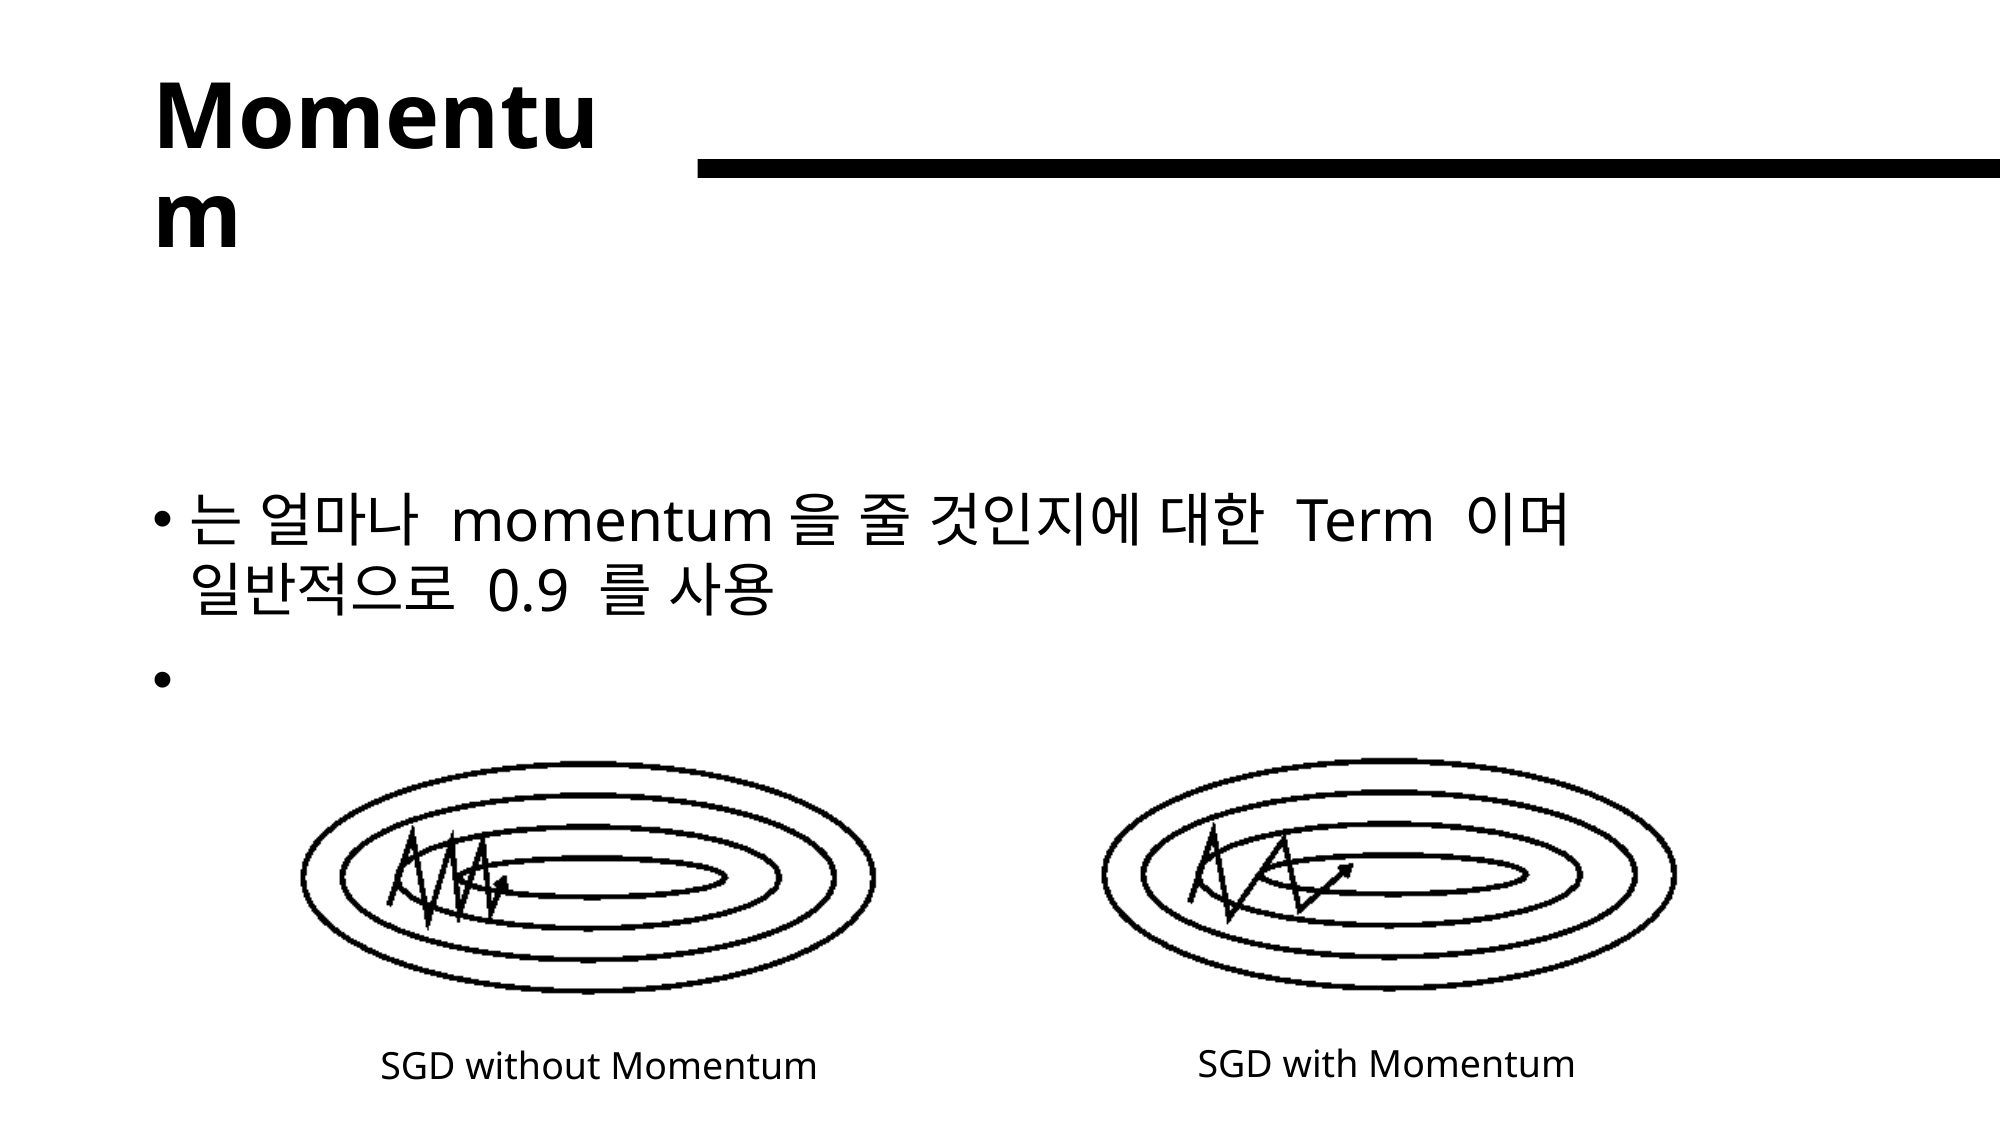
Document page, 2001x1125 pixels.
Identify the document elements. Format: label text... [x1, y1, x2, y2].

picture [1080, 741, 1721, 1014]
text_box SGD without Momentum [365, 1034, 834, 1094]
title Momentum [137, 59, 698, 278]
picture [279, 744, 920, 1017]
text_box SGD with Momentum [1182, 1032, 1592, 1093]
